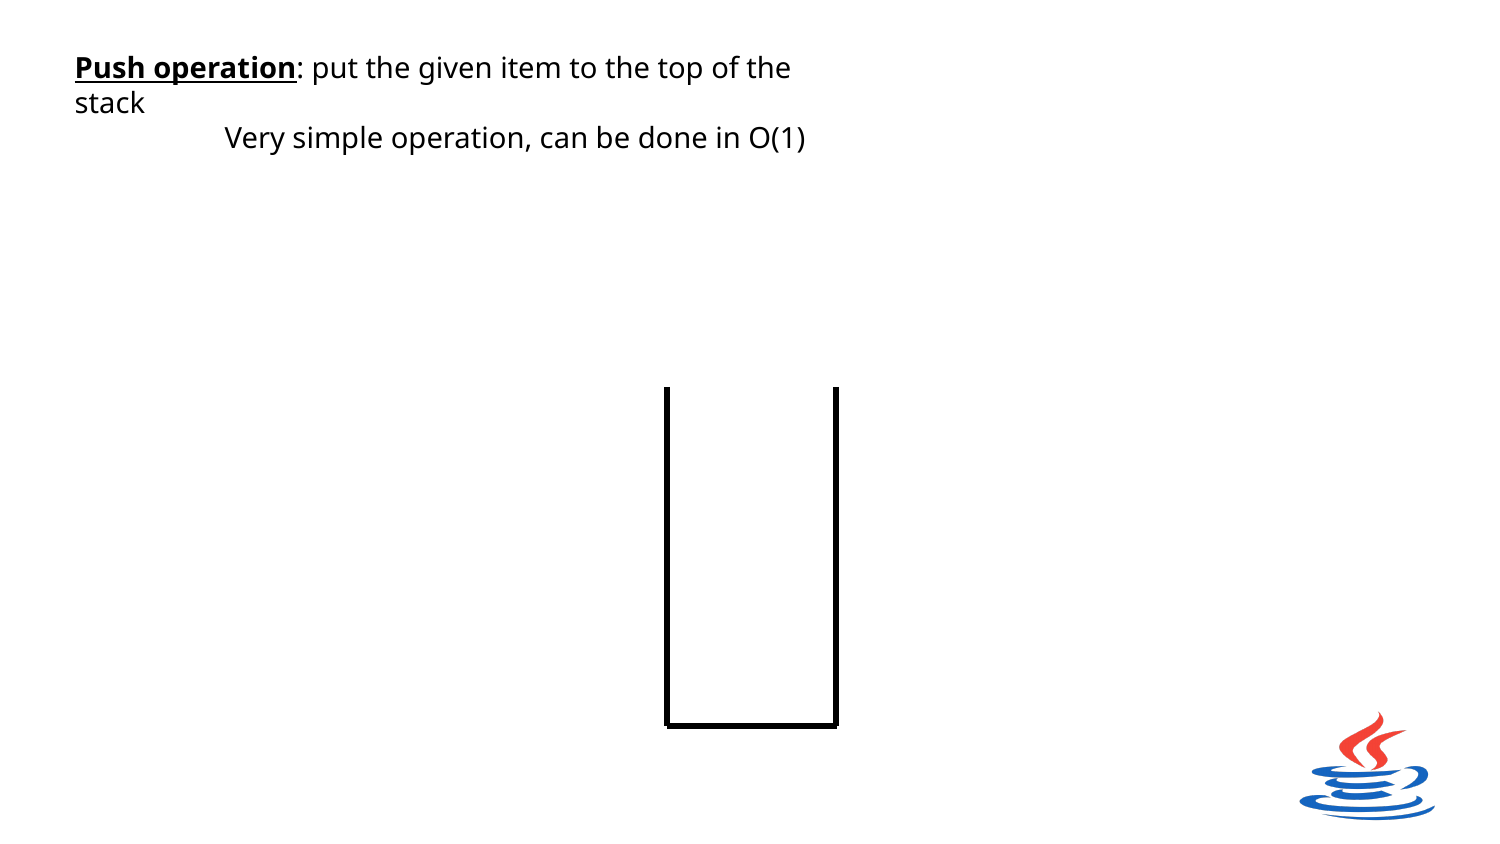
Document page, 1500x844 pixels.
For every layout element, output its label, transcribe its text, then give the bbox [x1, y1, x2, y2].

picture [1258, 700, 1475, 831]
text_box Push operation: put the given item to the top of the stack Very simple operation, can be done in O(1) [63, 43, 873, 124]
